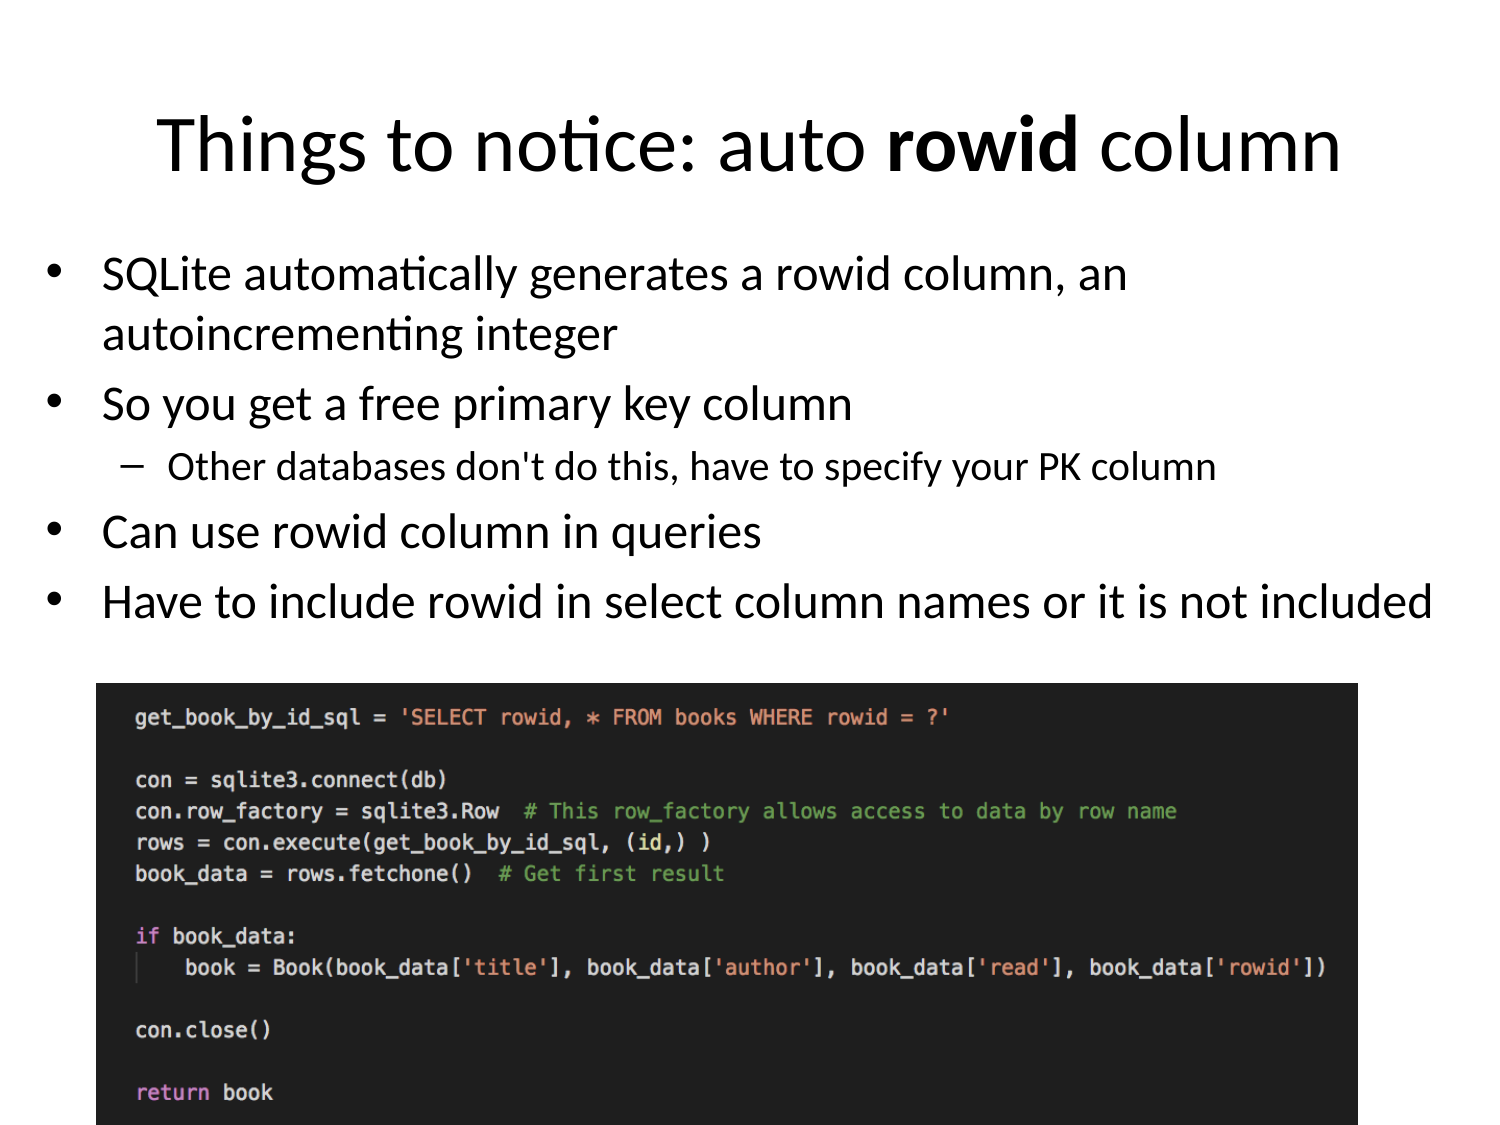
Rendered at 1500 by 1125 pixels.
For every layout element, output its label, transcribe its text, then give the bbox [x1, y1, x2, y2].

list SQLite automatically generates a rowid column, an autoincrementing integer So you get a free primary key column Other databases don't do this, have to specify your PK column Can use rowid column in queries Have to include rowid in select column names or it is not included [30, 232, 1478, 975]
picture [96, 683, 1358, 1125]
title Things to notice: auto rowid column [75, 45, 1425, 232]
